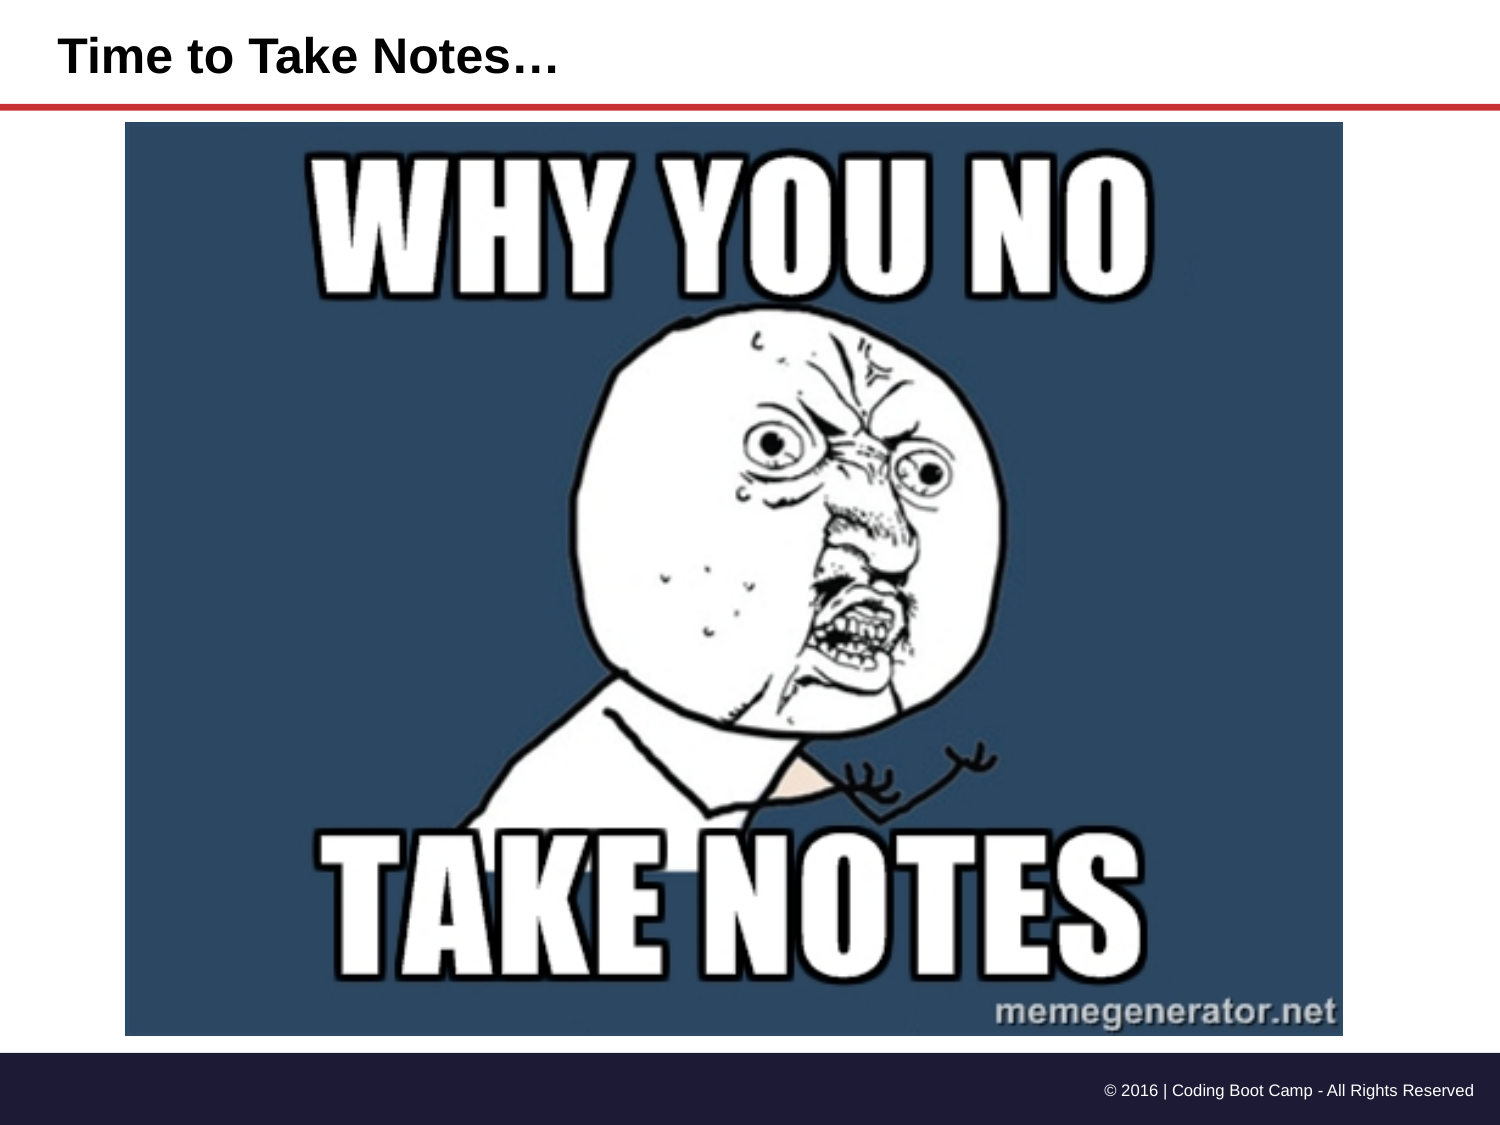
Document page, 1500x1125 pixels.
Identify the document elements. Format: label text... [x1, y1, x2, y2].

picture [124, 122, 1343, 1037]
text_box Time to Take Notes… [49, 16, 948, 91]
